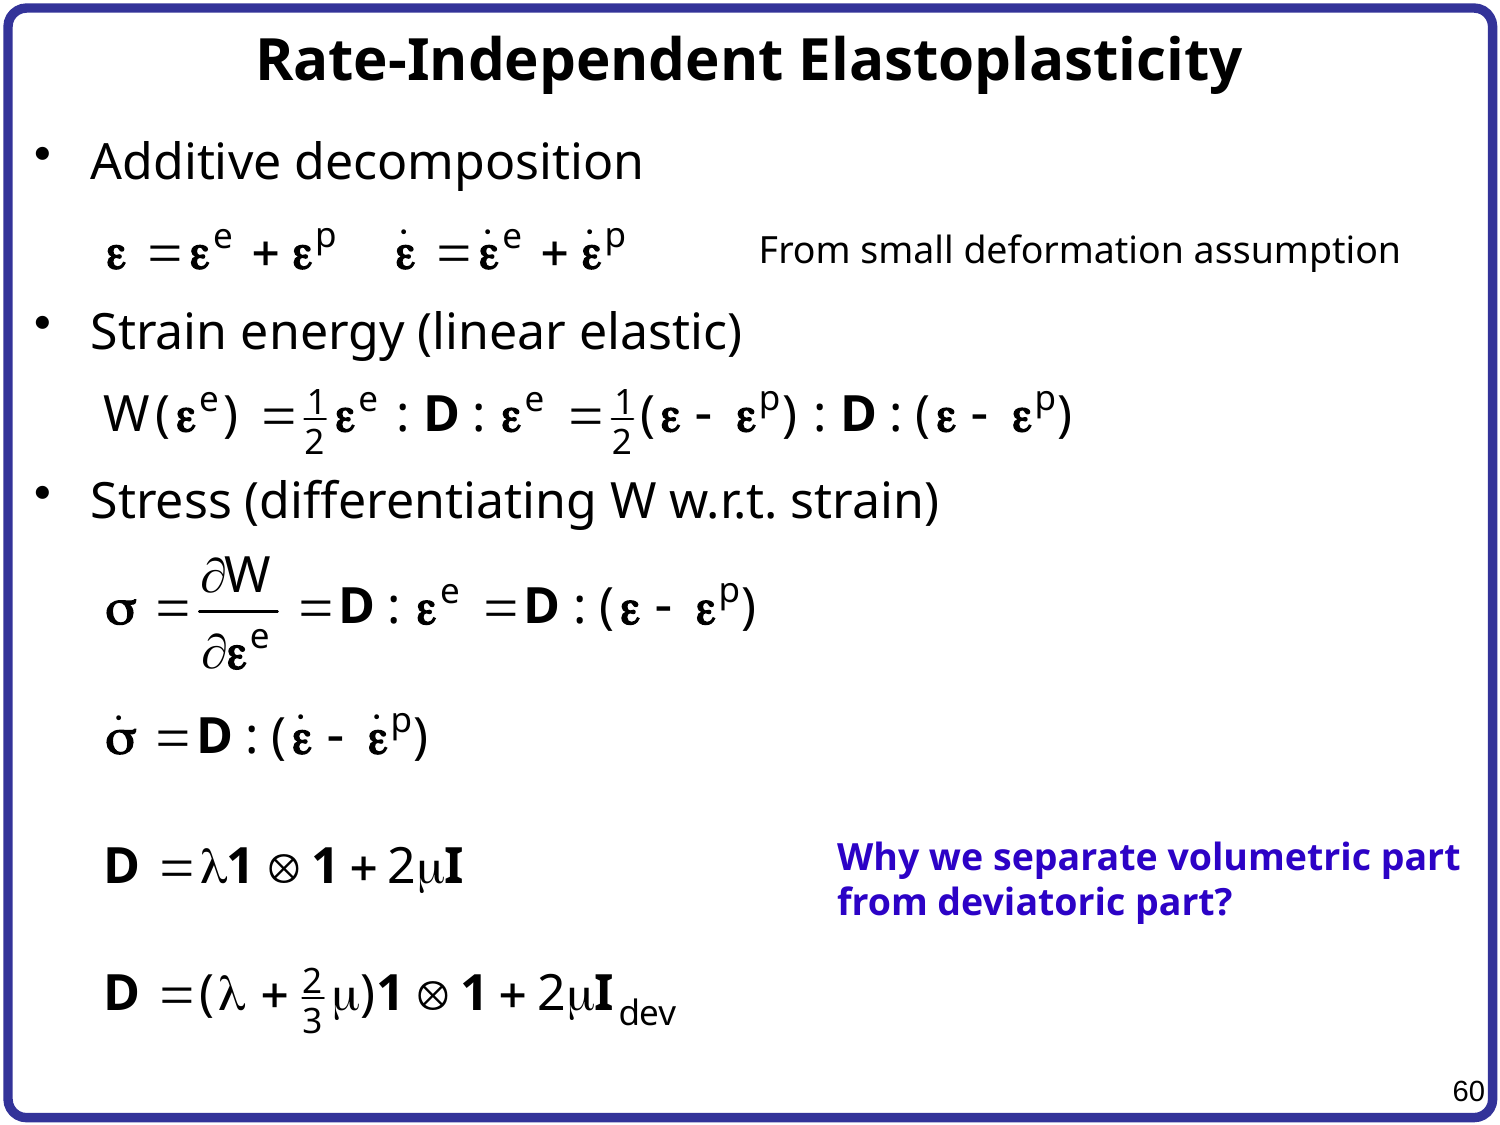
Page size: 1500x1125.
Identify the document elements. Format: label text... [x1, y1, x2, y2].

title Rate-Independent Elastoplasticity [6, 7, 1492, 106]
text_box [102, 695, 437, 769]
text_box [102, 839, 477, 898]
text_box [102, 542, 764, 675]
text_box From small deformation assumption [744, 218, 1417, 279]
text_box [102, 372, 1081, 461]
list Additive decomposition Strain energy (linear elastic) Stress (differentiating W w.r.t. strain) [18, 121, 1481, 1086]
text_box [102, 209, 627, 290]
text_box Why we separate volumetric part from deviatoric part? [822, 825, 1486, 931]
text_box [102, 956, 681, 1040]
